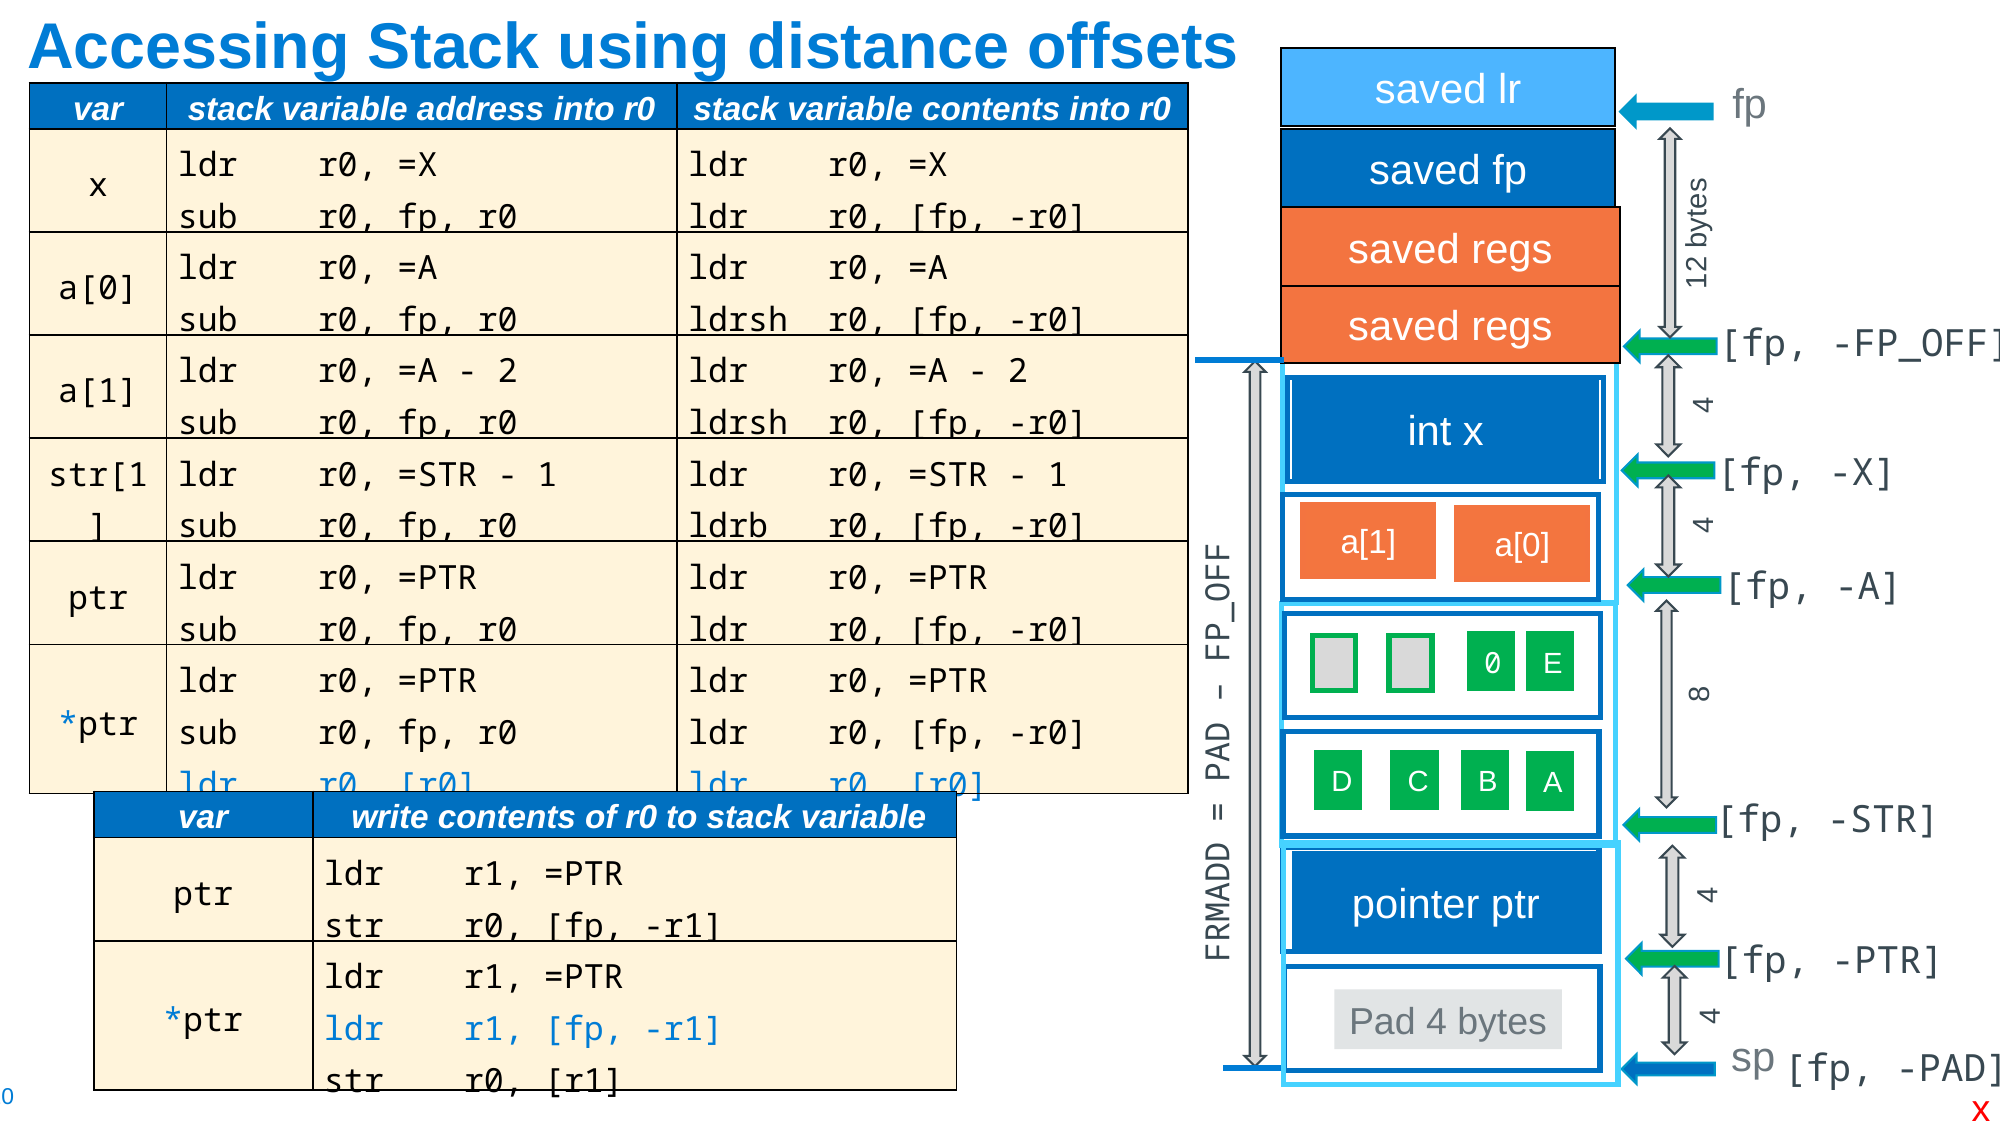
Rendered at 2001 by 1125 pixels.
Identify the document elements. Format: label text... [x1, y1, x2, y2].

text_box [1657, 126, 1684, 339]
title Accessing Stack using distance offsets [12, 14, 1813, 90]
text_box [fp, -STR] [1700, 788, 1955, 848]
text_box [1283, 842, 1619, 1085]
table_cell ldr r0, =X sub r0, fp, r0 [167, 130, 676, 231]
table_header stack variable contents into r0 [678, 84, 1187, 128]
text_box 8 [1673, 678, 1723, 717]
text_box [fp, -PTR] [1704, 928, 1959, 989]
text_box 4 [1676, 510, 1727, 549]
text_box [1287, 376, 1605, 483]
table_cell ldr r0, =A ldrsh r0, [fp, -r0] [678, 233, 1187, 334]
text_box [1241, 363, 1269, 1065]
table_cell ldr r0, =STR - 1 ldrb r0, [fp, -r0] [678, 439, 1187, 540]
text_box [1621, 1051, 1716, 1087]
text_box [1622, 328, 1703, 365]
table_cell ldr r1, =PTR str r0, [fp, -r1] [314, 838, 956, 940]
text_box [1653, 599, 1680, 809]
text_box [fp, -PAD] [1768, 1036, 2000, 1096]
text_box saved lr [1280, 47, 1616, 127]
text_box [1281, 364, 1617, 603]
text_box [1281, 603, 1616, 952]
table_cell ldr r0, =PTR ldr r0, [fp, -r0] [678, 542, 1187, 644]
text_box FRMADD = PAD – FP_OFF [1188, 527, 1244, 978]
table_cell ldr r0, =X ldr r0, [fp, -r0] [678, 130, 1187, 231]
text_box 4 [1676, 390, 1727, 429]
text_box [1622, 806, 1700, 844]
table_header var [30, 84, 166, 128]
text_box saved regs [1280, 206, 1621, 287]
table_cell ptr [30, 542, 166, 644]
text_box 4 [1683, 1000, 1733, 1039]
table_header var [95, 792, 312, 837]
text_box [1618, 93, 1714, 130]
table_cell ldr r0, =STR - 1 sub r0, fp, r0 [167, 439, 676, 540]
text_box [1303, 504, 1588, 580]
text_box [1660, 964, 1689, 1056]
text_box [1281, 494, 1599, 600]
text_box x [1956, 1096, 2000, 1125]
text_box [1626, 566, 1707, 604]
table_cell x [30, 130, 166, 231]
text_box [1624, 940, 1704, 977]
table_header stack variable address into r0 [167, 84, 676, 128]
table_cell ldr r1, =PTR ldr r1, [fp, -r1] str r0, [r1] [314, 942, 956, 1089]
text_box saved regs [1280, 287, 1621, 364]
table_cell str[1] [30, 439, 166, 540]
table_cell ldr r0, =PTR sub r0, fp, r0 [167, 542, 676, 644]
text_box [1316, 633, 1572, 809]
table_header write contents of r0 to stack variable [314, 792, 956, 837]
text_box sp [1716, 1022, 1791, 1087]
text_box fp [1717, 69, 1783, 135]
text_box 12 bytes [1677, 147, 1720, 304]
table_cell ldr r0, =A - 2 sub r0, fp, r0 [167, 336, 676, 437]
table_cell ldr r0, =A sub r0, fp, r0 [167, 233, 676, 334]
table_cell a[1] [30, 336, 166, 437]
table_cell ldr r0, =PTR ldr r0, [fp, -r0] ldr r0, [r0] [678, 645, 1187, 793]
text_box [1658, 844, 1687, 949]
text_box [1312, 635, 1433, 691]
table_cell a[0] [30, 233, 166, 334]
text_box 4 [1680, 880, 1731, 919]
text_box [fp, -FP_OFF] [1703, 311, 2000, 372]
table_cell ldr r0, =A - 2 ldrsh r0, [fp, -r0] [678, 336, 1187, 437]
text_box saved fp [1280, 128, 1616, 206]
text_box [1653, 473, 1683, 578]
text_box [fp, -X] [1701, 440, 1912, 500]
table_cell ptr [95, 838, 312, 940]
table_cell *ptr [30, 645, 166, 793]
text_box [1653, 353, 1683, 458]
text_box [1620, 452, 1701, 489]
text_box [fp, -A] [1707, 554, 1918, 615]
table_cell ldr r0, =PTR sub r0, fp, r0 ldr r0, [r0] [167, 645, 676, 791]
table_cell *ptr [95, 942, 312, 1089]
